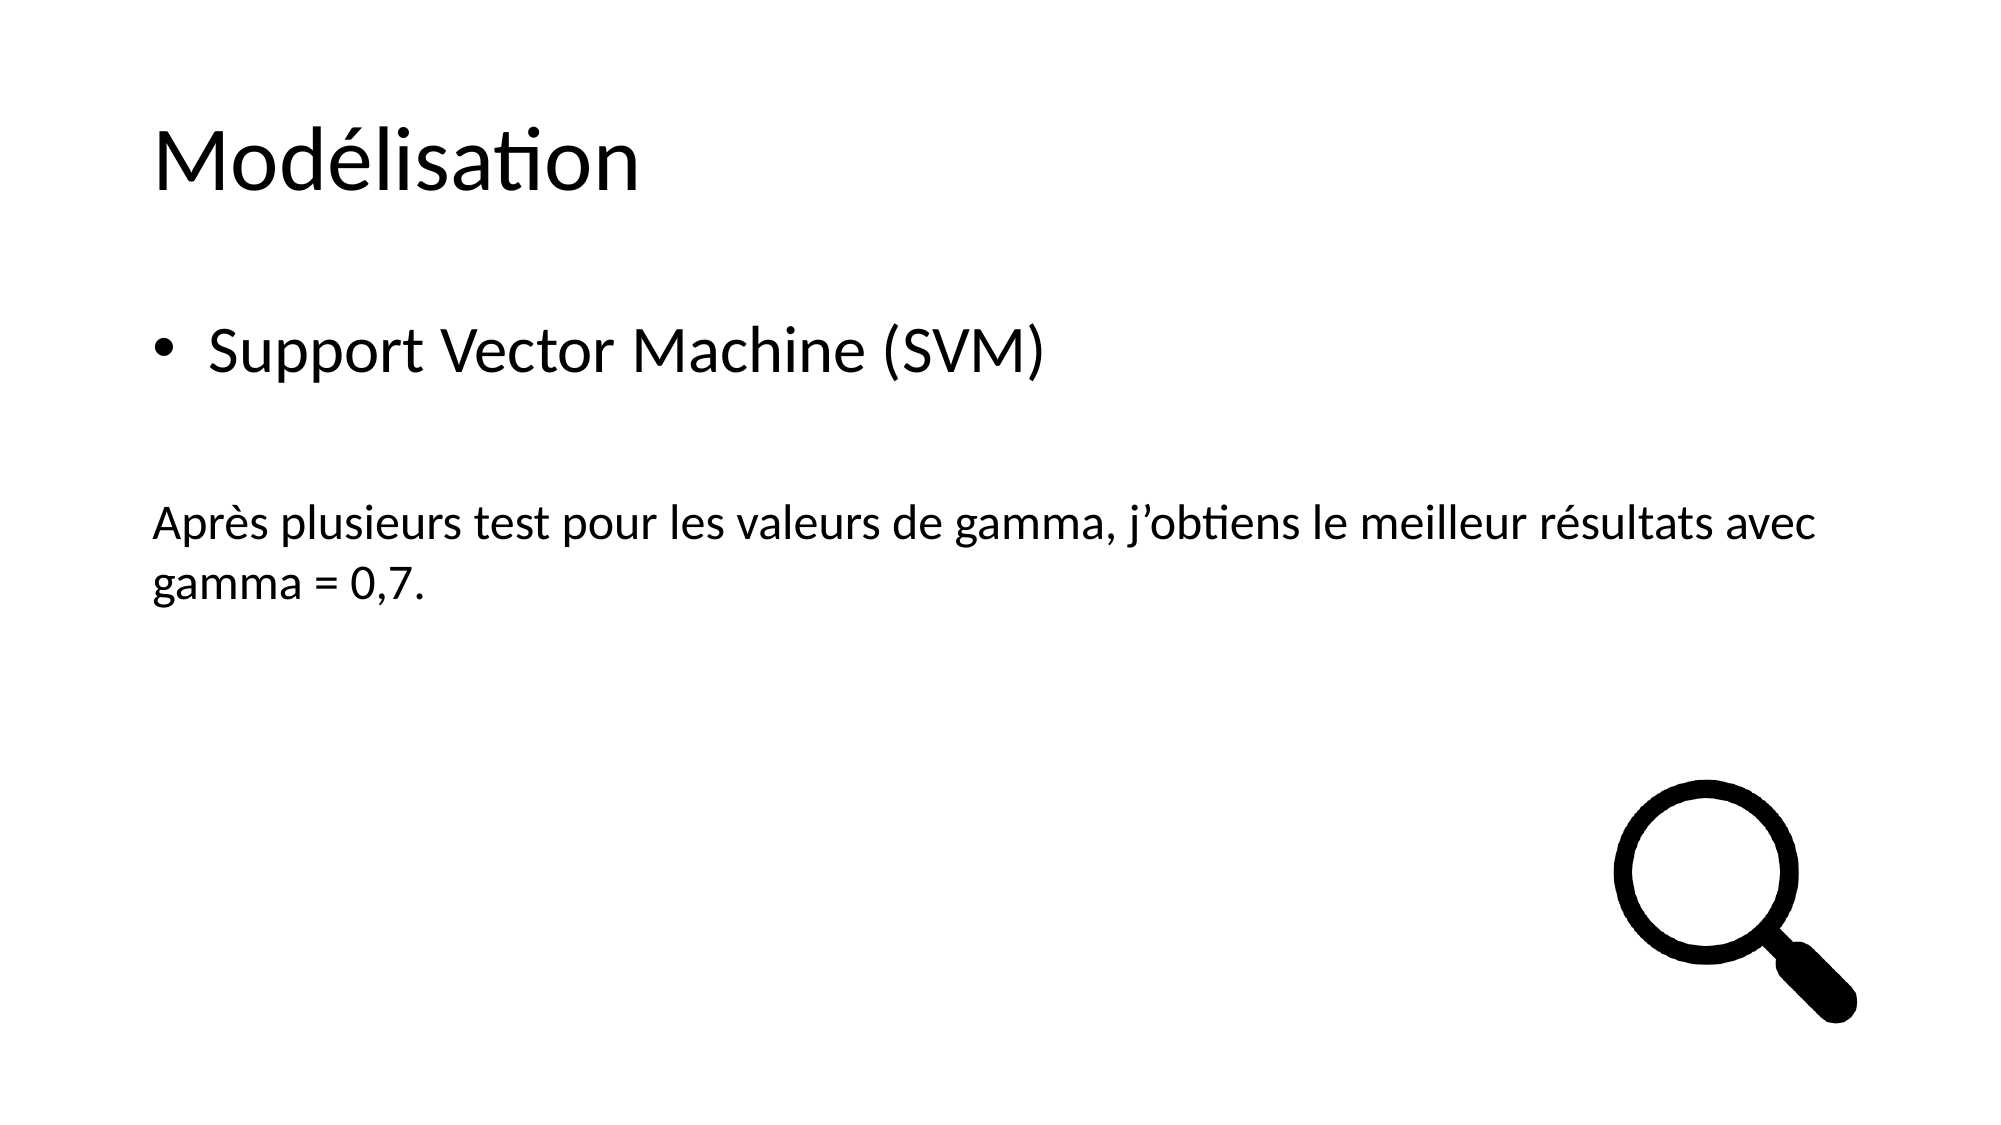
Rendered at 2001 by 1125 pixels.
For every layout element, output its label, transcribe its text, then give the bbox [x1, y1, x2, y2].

picture [1587, 753, 1883, 1049]
list Support Vector Machine (SVM) Après plusieurs test pour les valeurs de gamma, j’obtiens le meilleur résultats avec gamma = 0,7. [137, 298, 1863, 1013]
title Modélisation [137, 45, 1863, 263]
